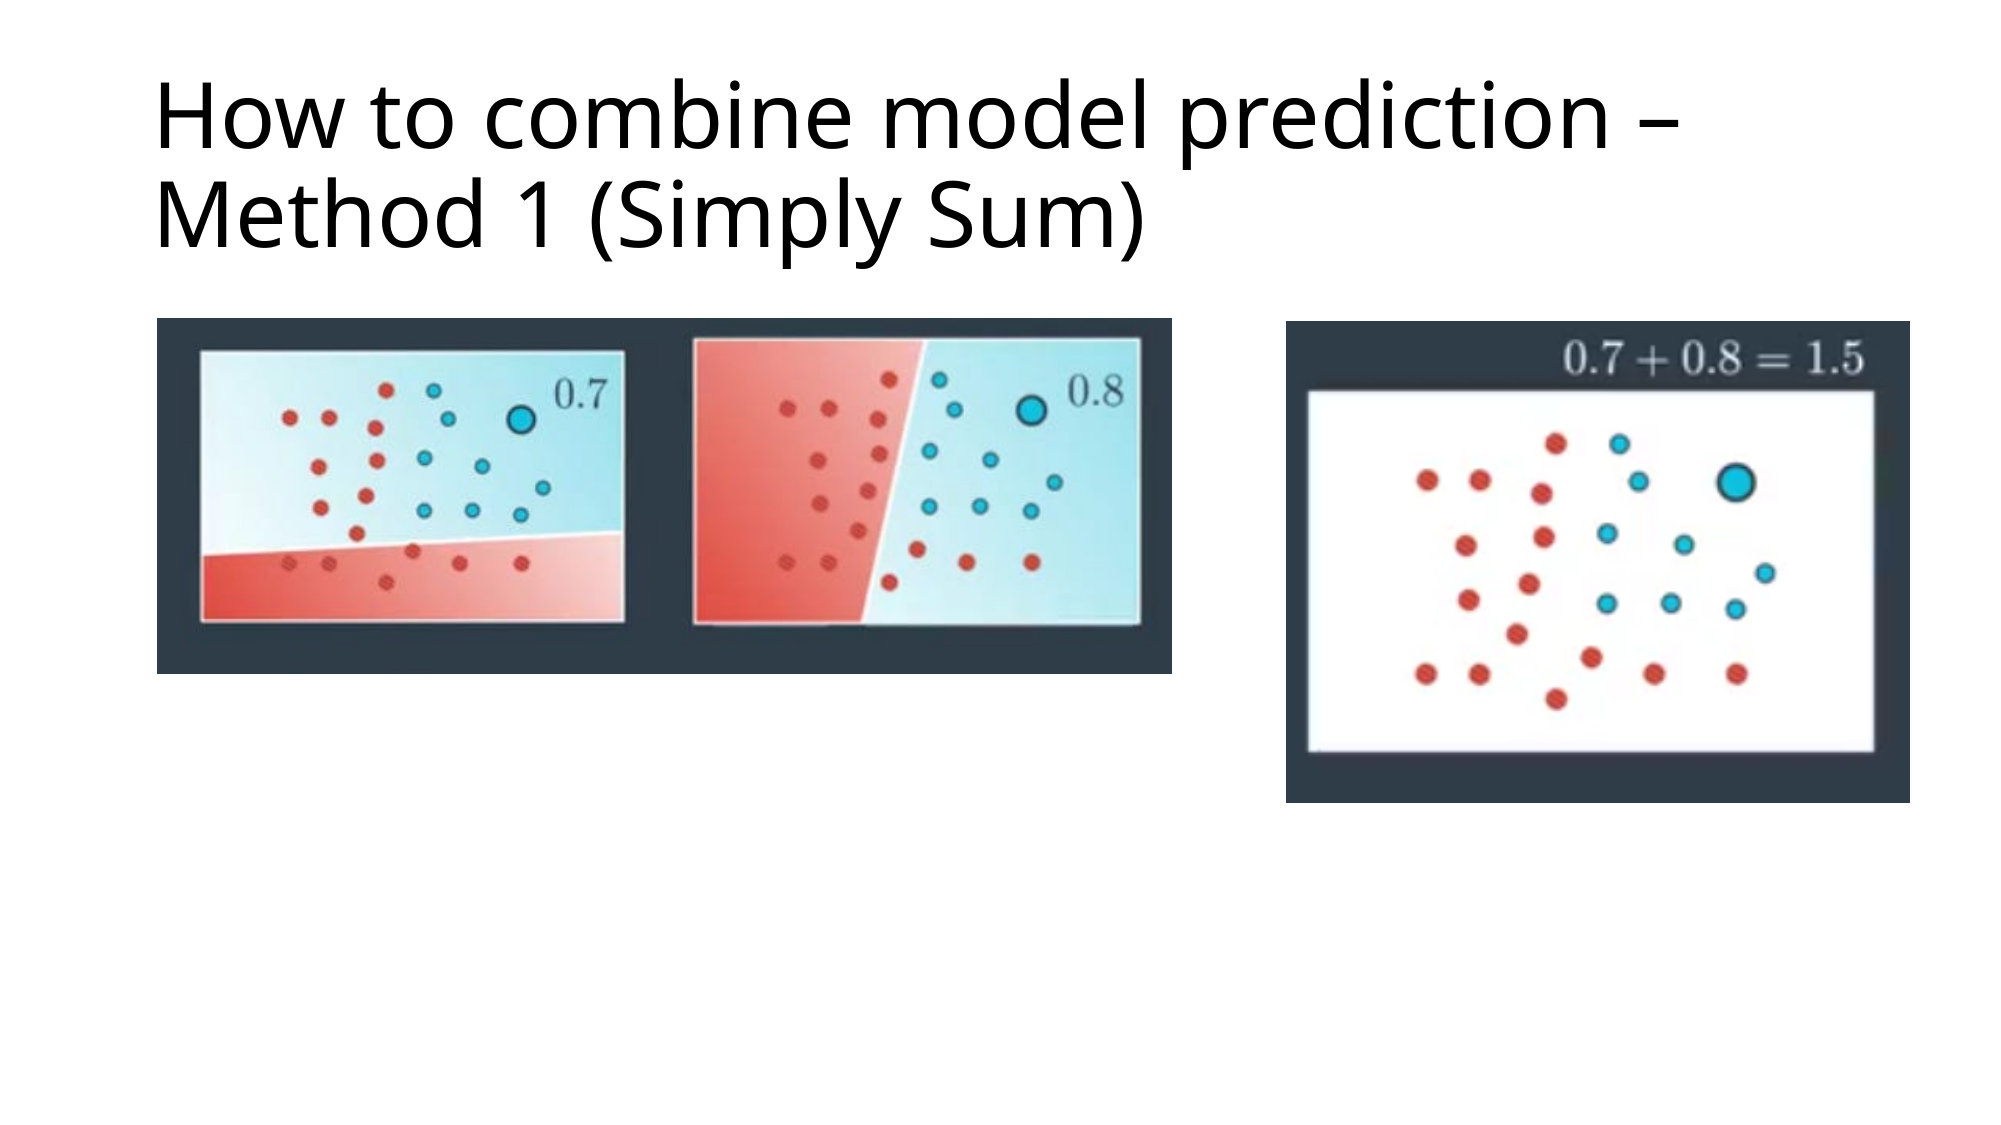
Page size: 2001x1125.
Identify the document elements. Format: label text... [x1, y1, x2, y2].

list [1286, 321, 1911, 804]
title How to combine model prediction – Method 1 (Simply Sum) [137, 59, 1863, 278]
picture [157, 317, 1173, 674]
